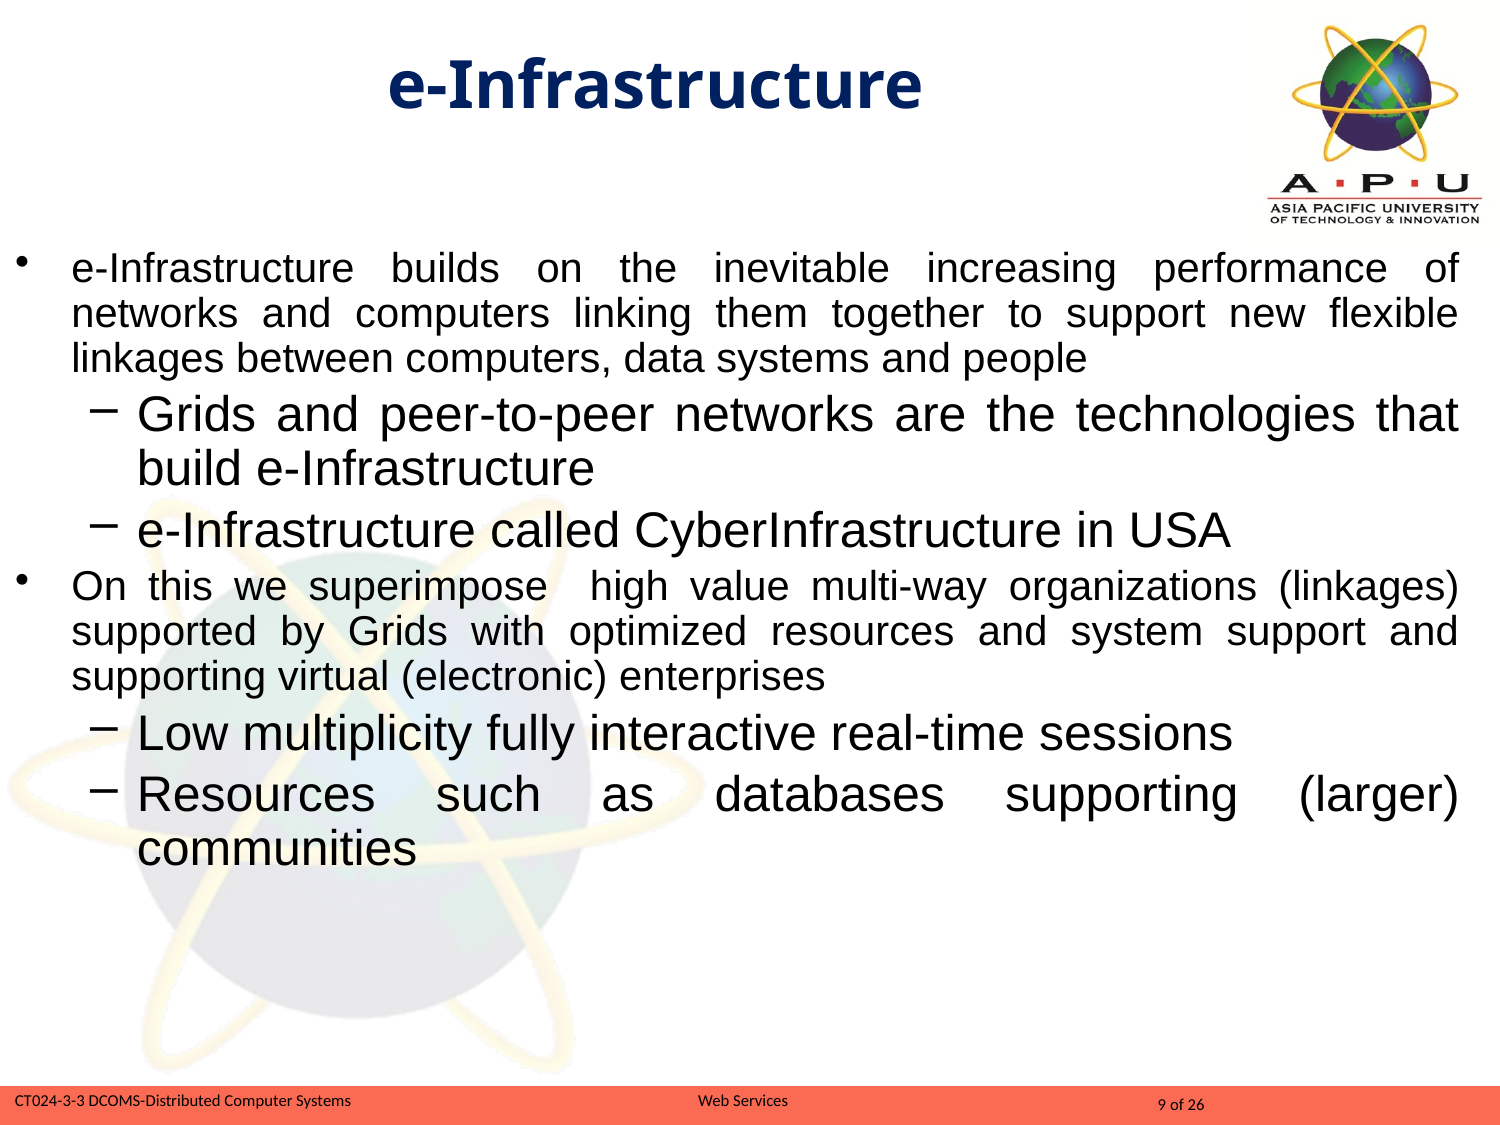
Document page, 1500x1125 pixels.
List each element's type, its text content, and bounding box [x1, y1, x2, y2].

picture [1251, 0, 1500, 249]
list e-Infrastructure builds on the inevitable increasing performance of networks and computers linking them together to support new flexible linkages between computers, data systems and people Grids and peer-to-peer networks are the technologies that build e-Infrastructure e-Infrastructure called CyberInfrastructure in USA On this we superimpose high value multi-way organizations (linkages) supported by Grids with optimized resources and system support and supporting virtual (electronic) enterprises Low multiplicity fully interactive real-time sessions Resources such as databases supporting (larger) communities [0, 238, 1475, 1044]
title e-Infrastructure [0, 31, 1312, 141]
